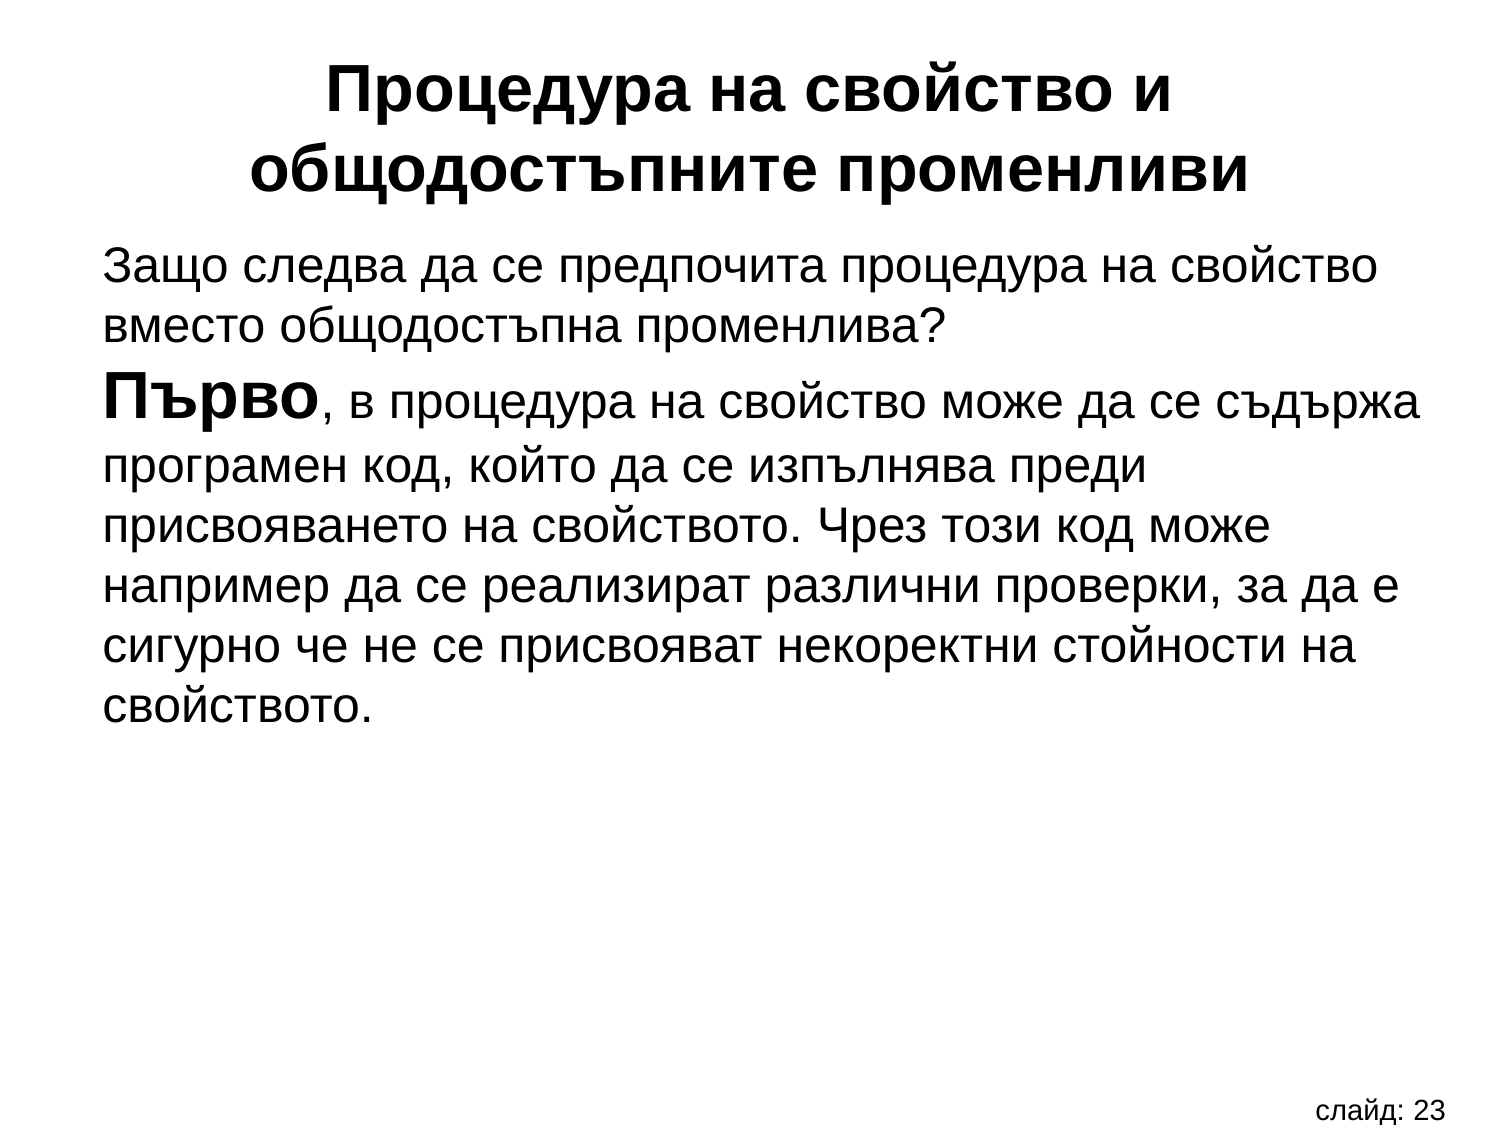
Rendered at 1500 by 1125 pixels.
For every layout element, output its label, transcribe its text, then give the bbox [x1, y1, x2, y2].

text_box Защо следва да се предпочита процедура на свойство вместо общодостъпна променлива? Първо, в процедура на свойство може да се съдържа програмен код, който да се изпълнява преди присвояването на свойството. Чрез този код може например да се реализират различни проверки, за да е сигурно че не се присвояват некоректни стойности на свойството. [87, 224, 1438, 740]
text_box Процедура на свойство и общодостъпните променливи [74, 37, 1425, 213]
